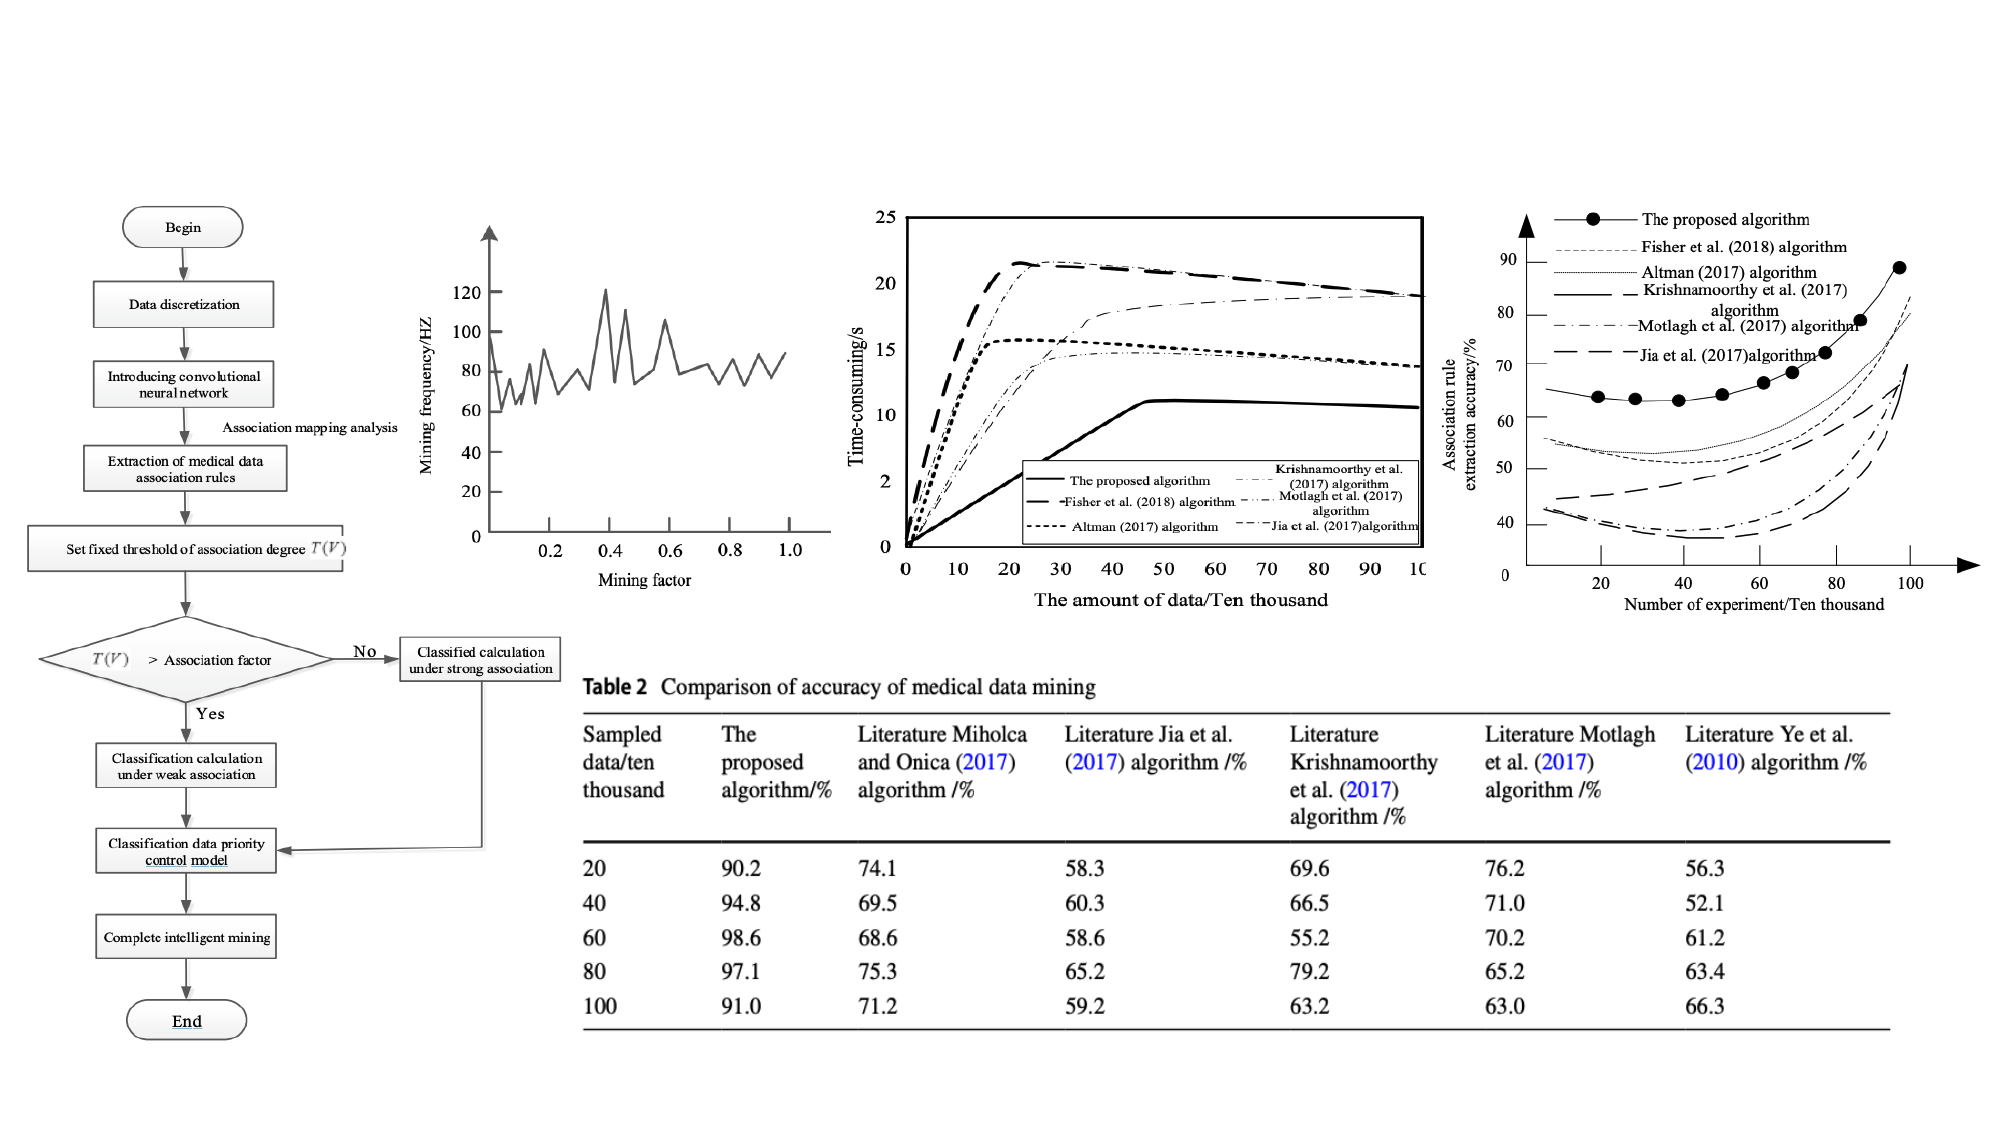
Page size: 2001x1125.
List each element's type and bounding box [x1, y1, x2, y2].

picture [568, 670, 1908, 1059]
picture [410, 175, 2000, 628]
list [0, 198, 584, 1048]
